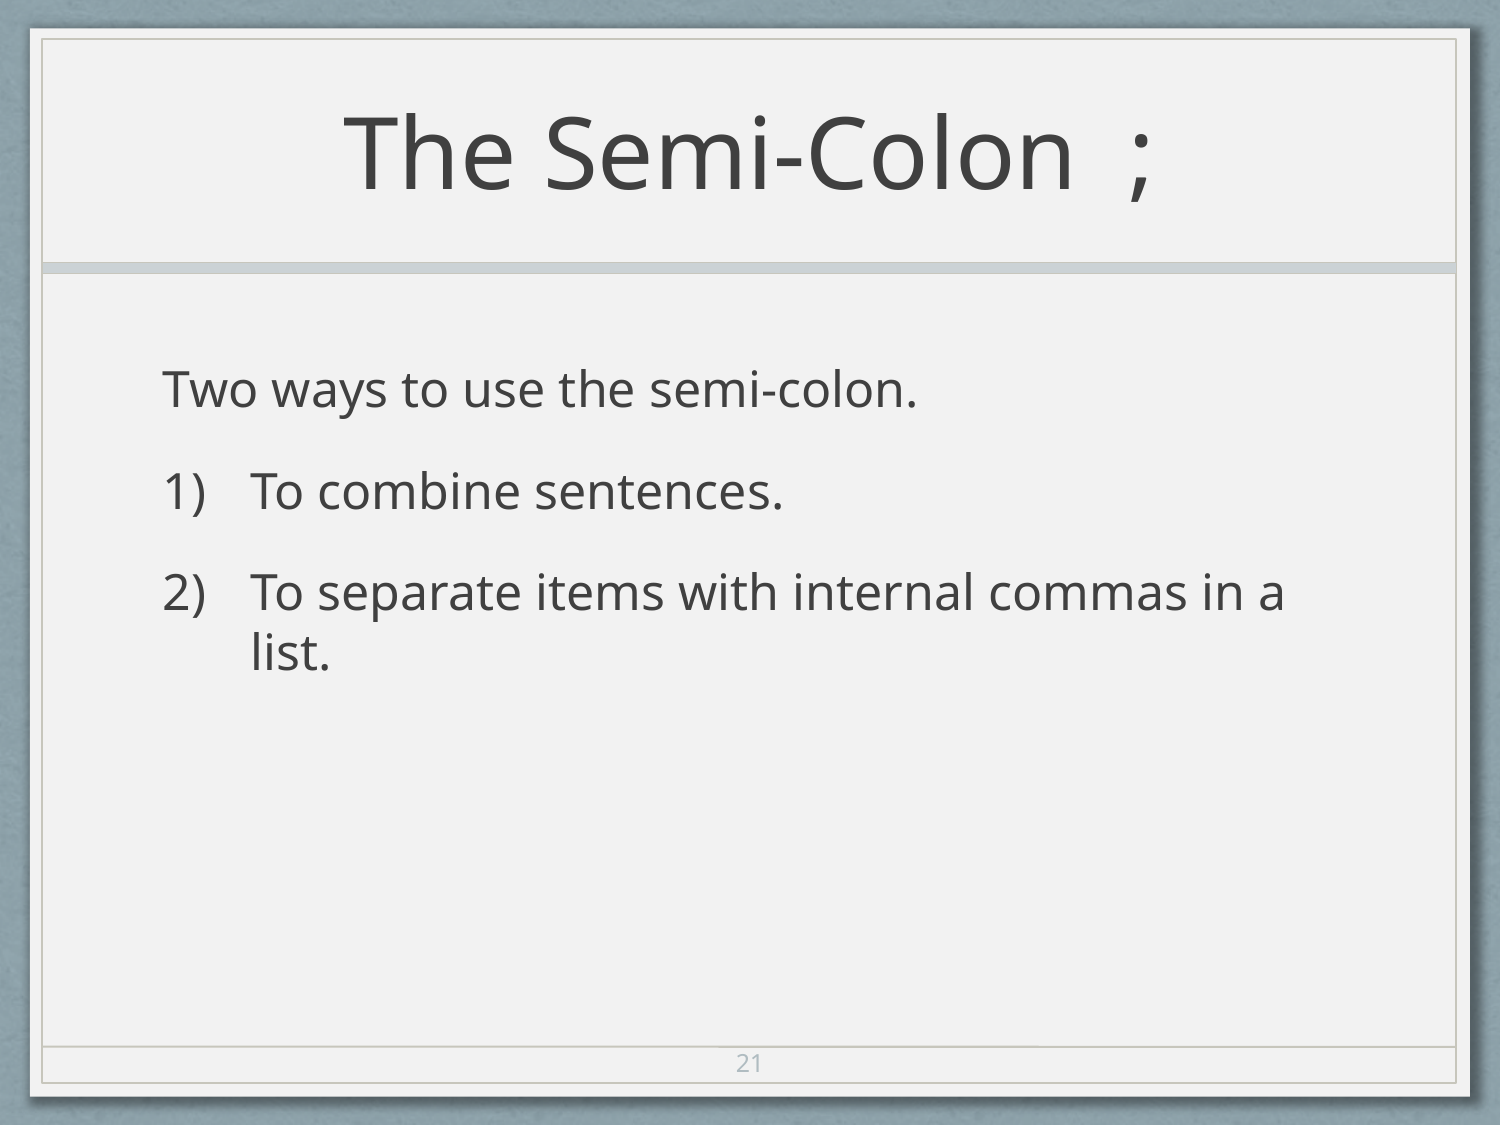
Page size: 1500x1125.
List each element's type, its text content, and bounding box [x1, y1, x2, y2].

slide_number 21 [687, 1042, 813, 1088]
title The Semi-Colon ; [147, 40, 1353, 260]
list Two ways to use the semi-colon. To combine sentences. To separate items with internal commas in a list. [147, 350, 1353, 996]
